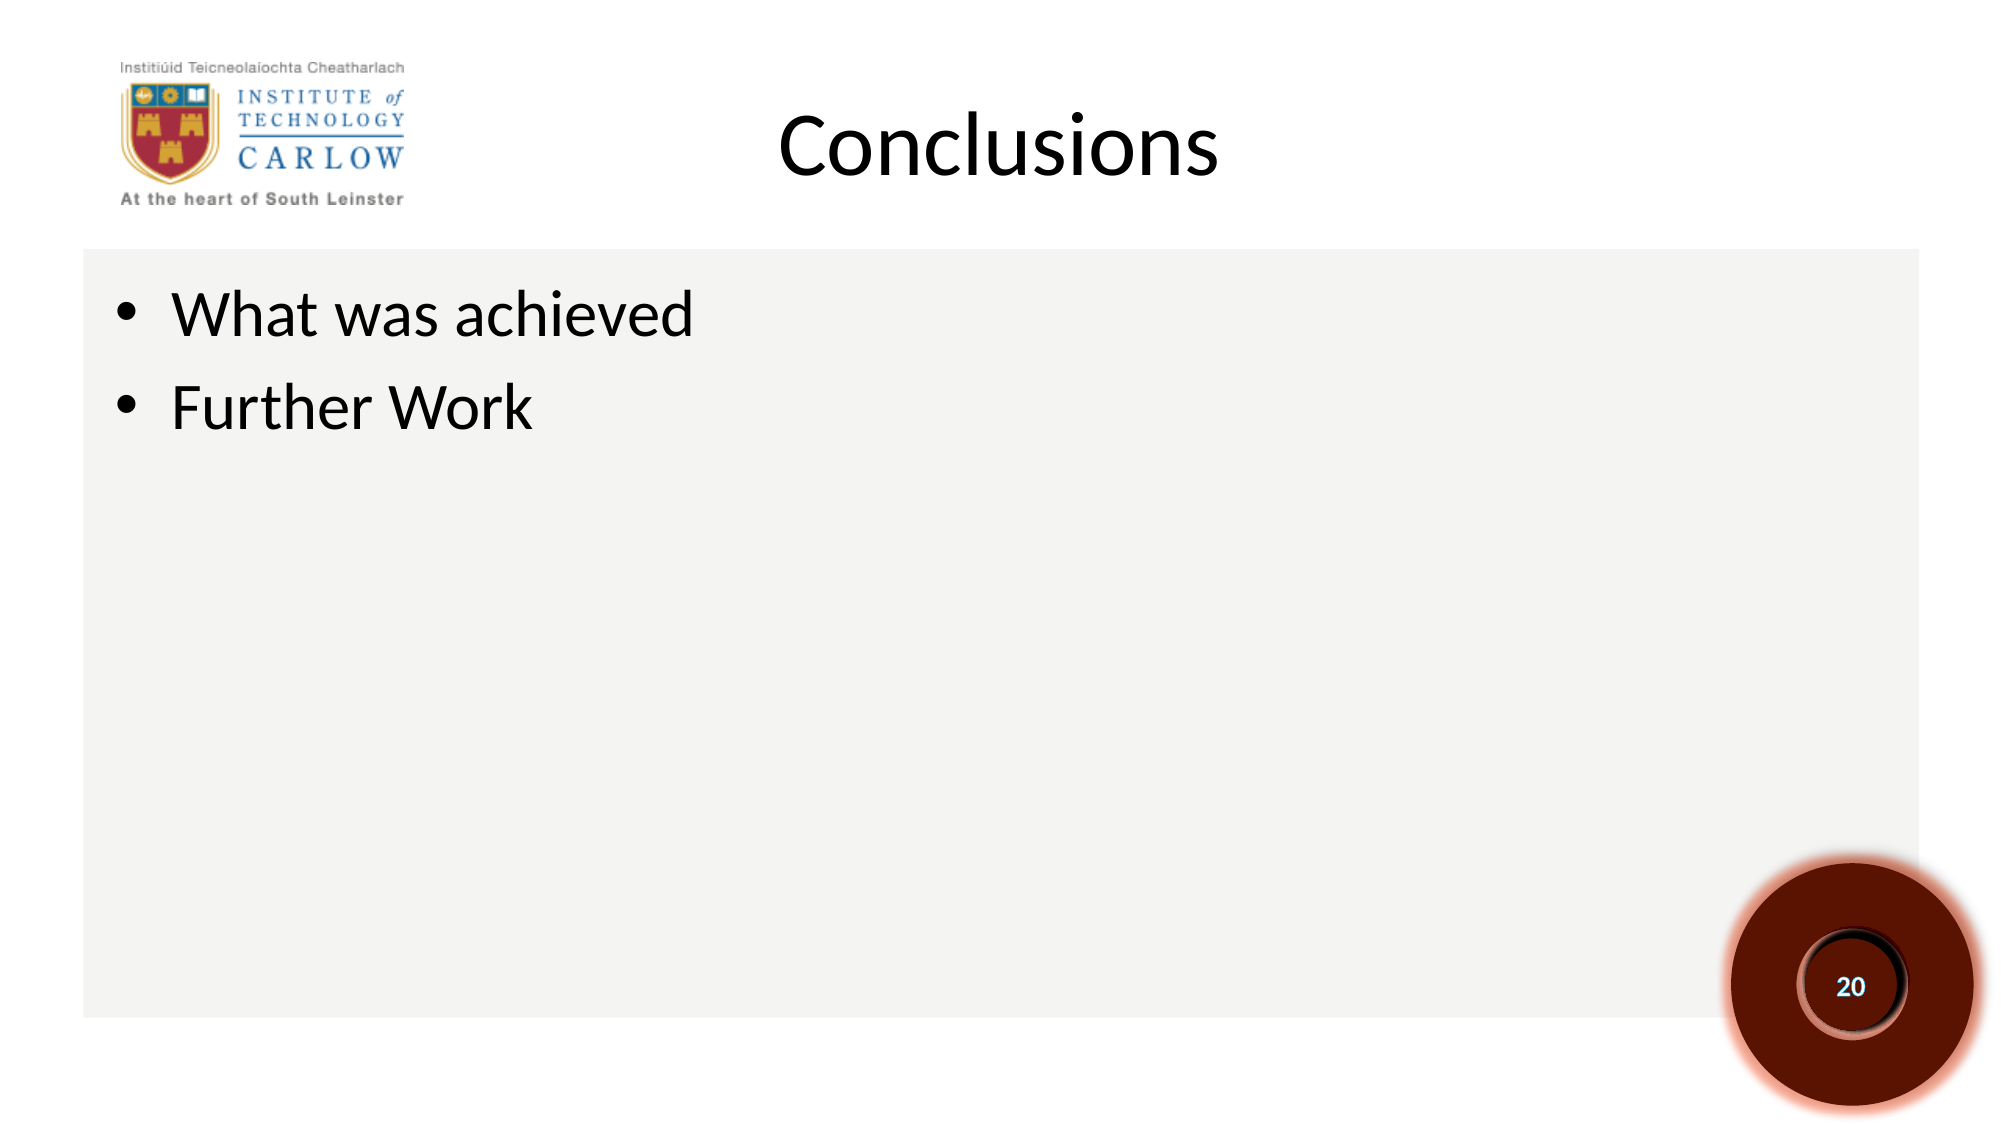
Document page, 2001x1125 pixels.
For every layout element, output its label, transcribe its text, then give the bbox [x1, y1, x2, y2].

title Conclusions [99, 45, 1900, 233]
list What was achieved Further Work [99, 262, 1900, 1005]
